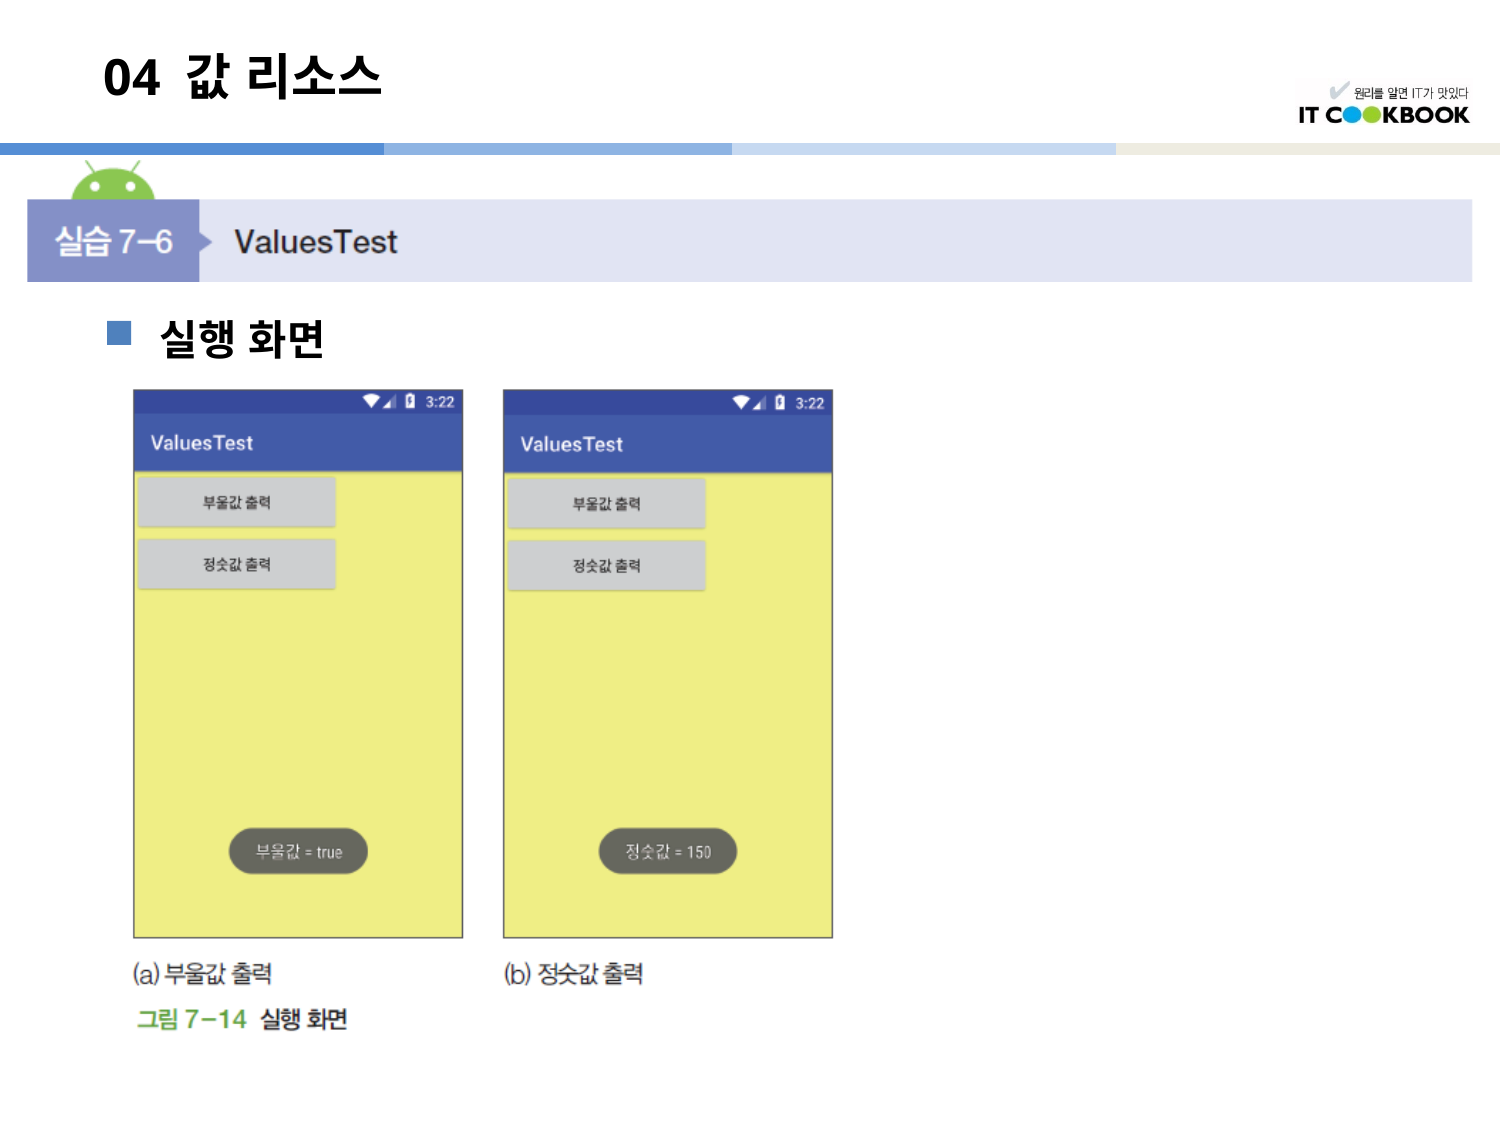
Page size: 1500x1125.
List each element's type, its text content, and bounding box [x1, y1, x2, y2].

picture [111, 381, 856, 1071]
picture [26, 160, 1474, 282]
list 실행 화면 [88, 290, 1436, 1083]
picture [1295, 78, 1473, 125]
title 04 값 리소스 [88, 30, 1330, 121]
